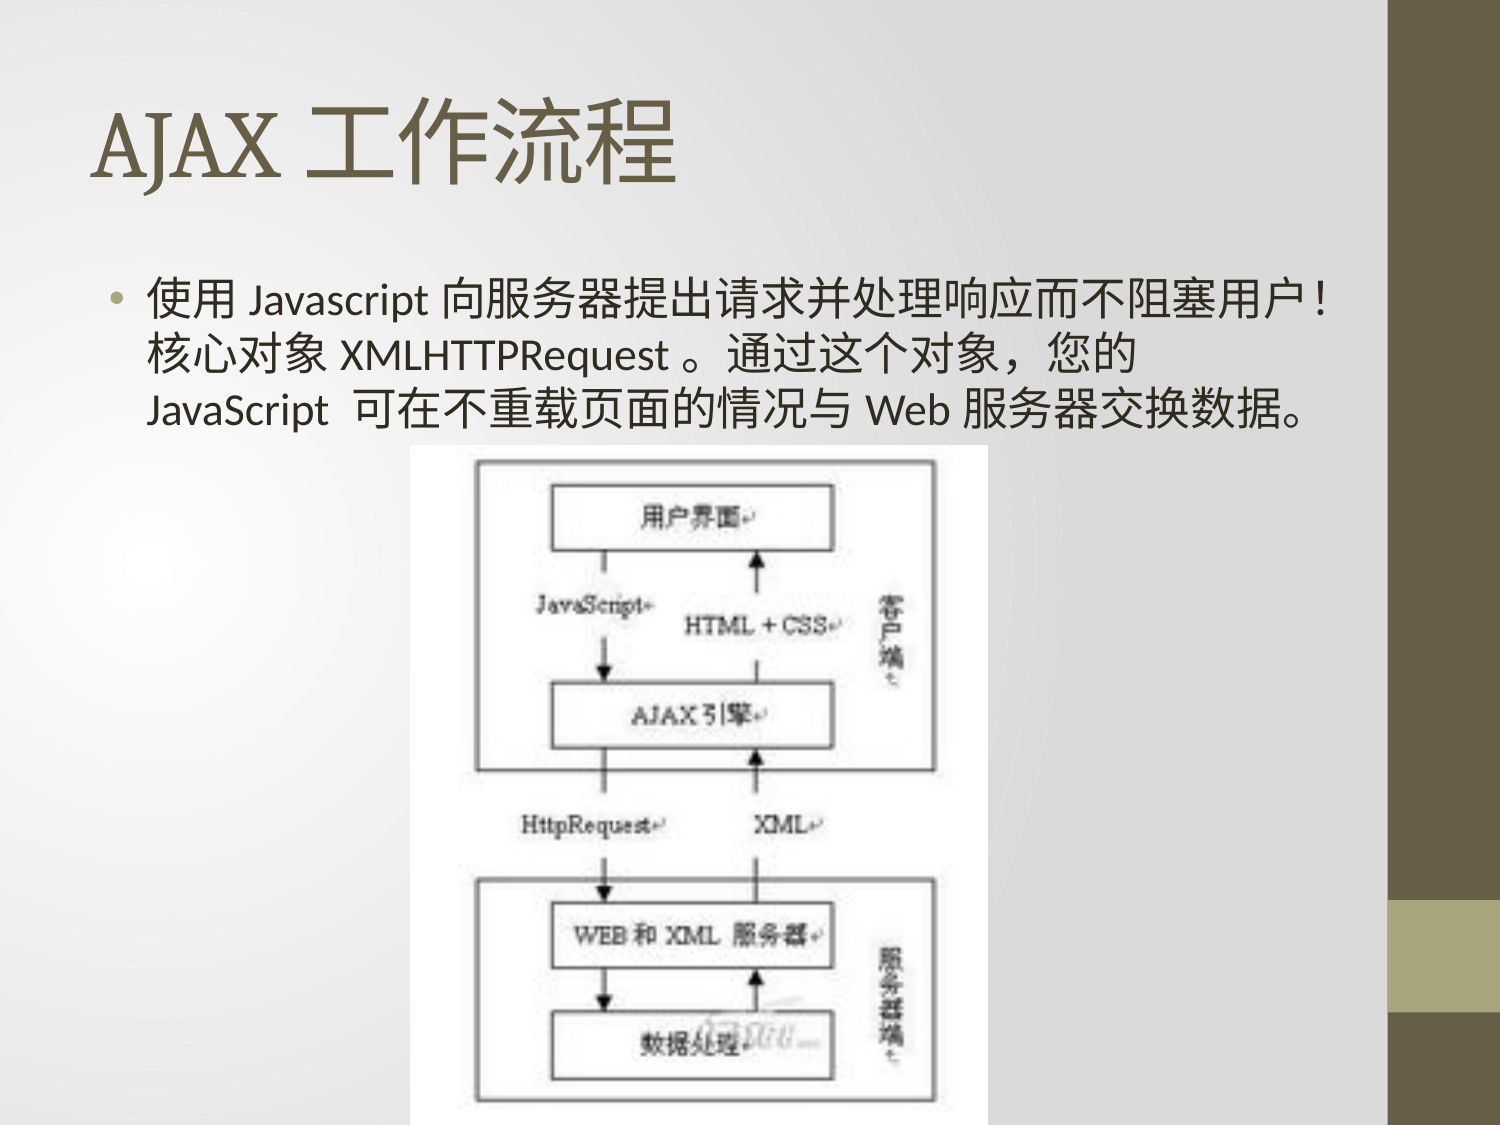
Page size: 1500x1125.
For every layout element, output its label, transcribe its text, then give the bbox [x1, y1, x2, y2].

list 使用Javascript向服务器提出请求并处理响应而不阻塞用户！核心对象XMLHTTPRequest。通过这个对象，您的 JavaScript 可在不重载页面的情况与Web服务器交换数据。 [75, 262, 1325, 1050]
title AJAX工作流程 [75, 45, 1325, 233]
picture [409, 444, 989, 1125]
